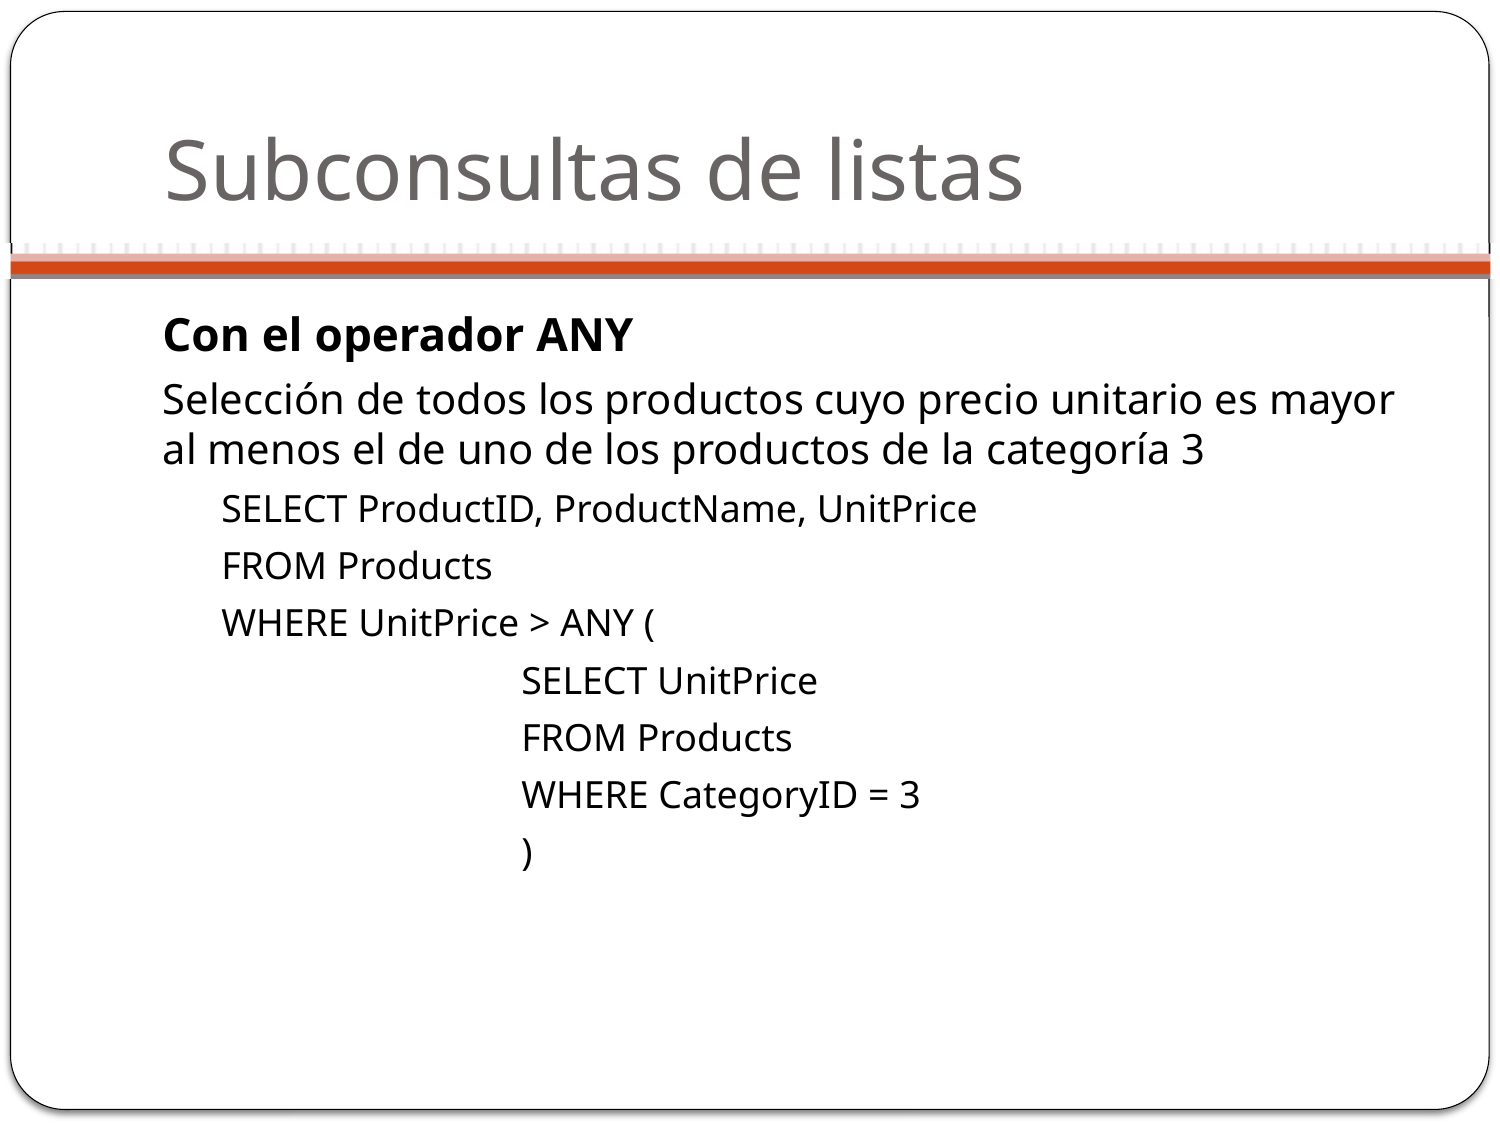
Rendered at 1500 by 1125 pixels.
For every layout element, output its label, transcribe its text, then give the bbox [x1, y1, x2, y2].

picture [0, 243, 1500, 280]
title Subconsultas de listas [150, 45, 1425, 233]
list Con el operador ANY Selección de todos los productos cuyo precio unitario es mayor al menos el de uno de los productos de la categoría 3 SELECT ProductID, ProductName, UnitPrice FROM Products WHERE UnitPrice > ANY ( SELECT UnitPrice FROM Products WHERE CategoryID = 3 ) [147, 298, 1423, 1049]
